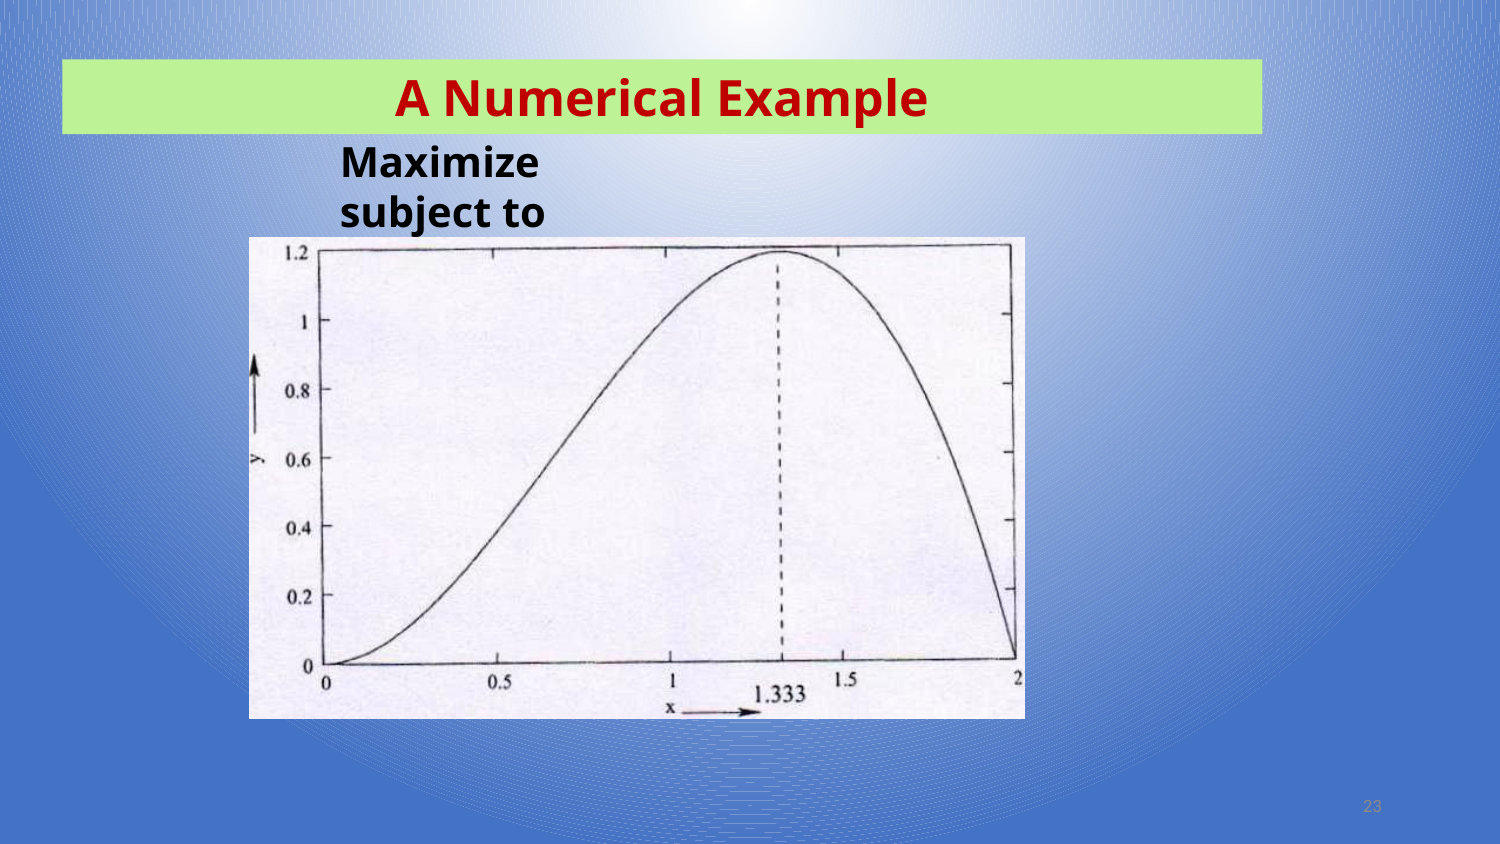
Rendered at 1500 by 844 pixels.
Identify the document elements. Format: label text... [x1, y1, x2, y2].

slide_number 23 [1059, 782, 1397, 827]
text_box A Numerical Example [61, 58, 1263, 135]
picture [249, 237, 1025, 719]
